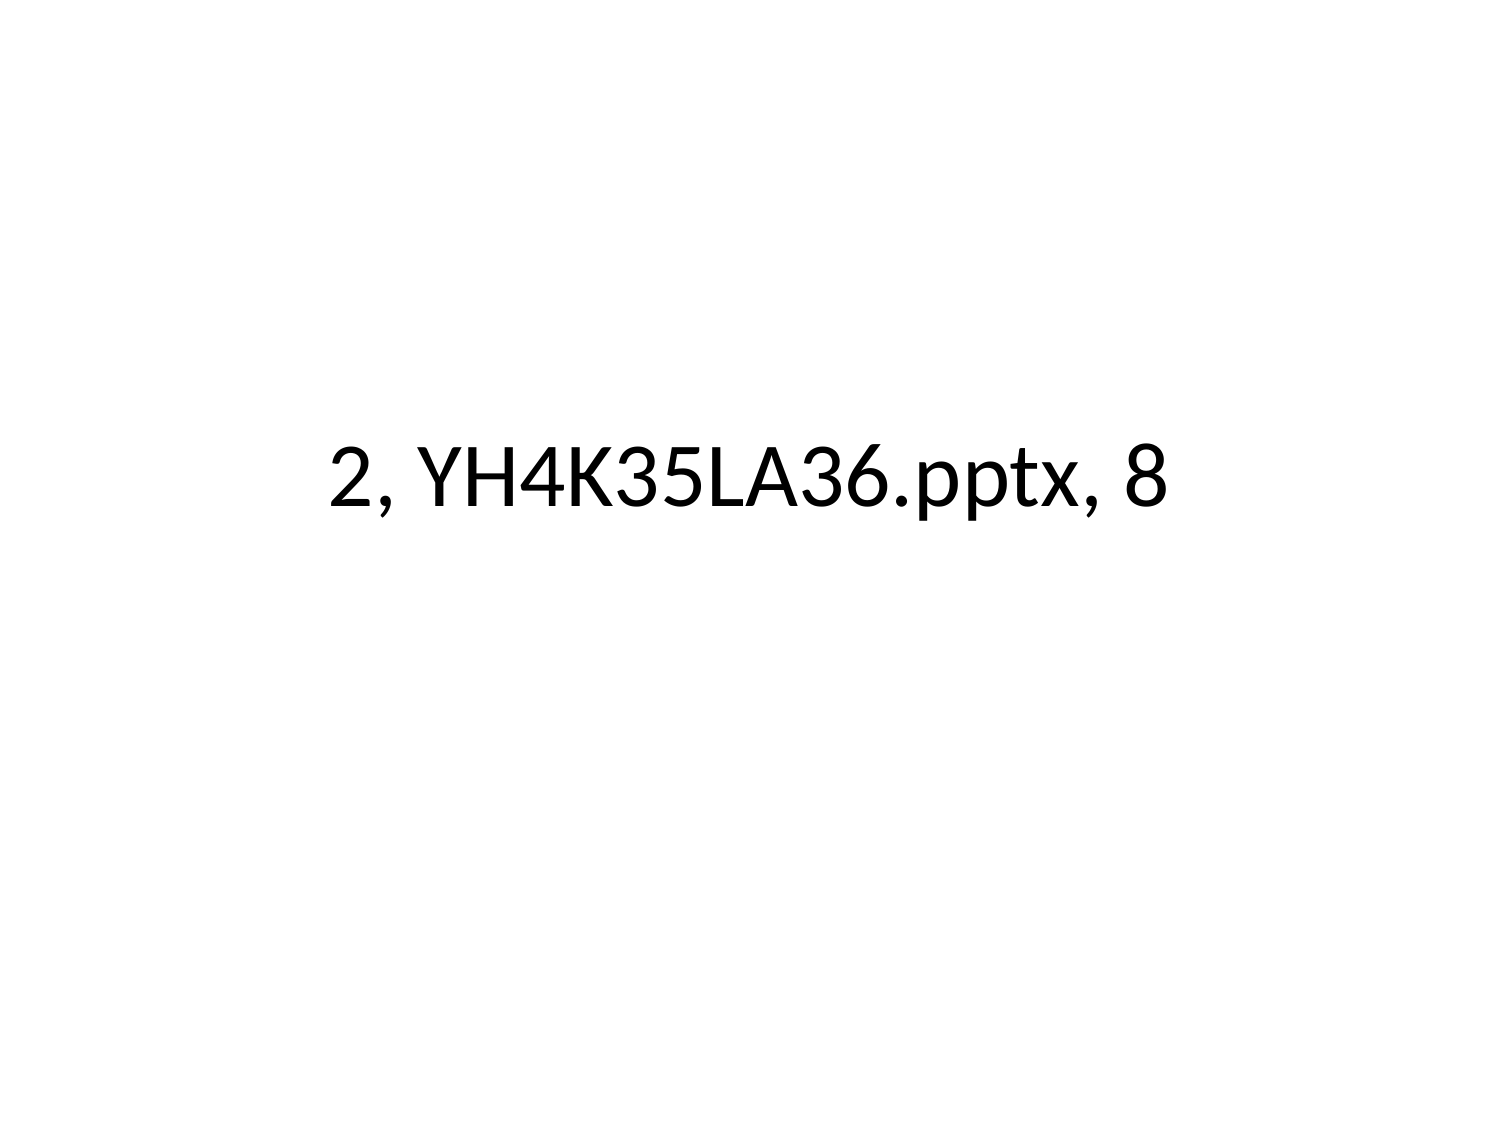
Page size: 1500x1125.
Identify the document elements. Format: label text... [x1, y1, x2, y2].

title 2, YH4K35LA36.pptx, 8 [112, 349, 1388, 591]
